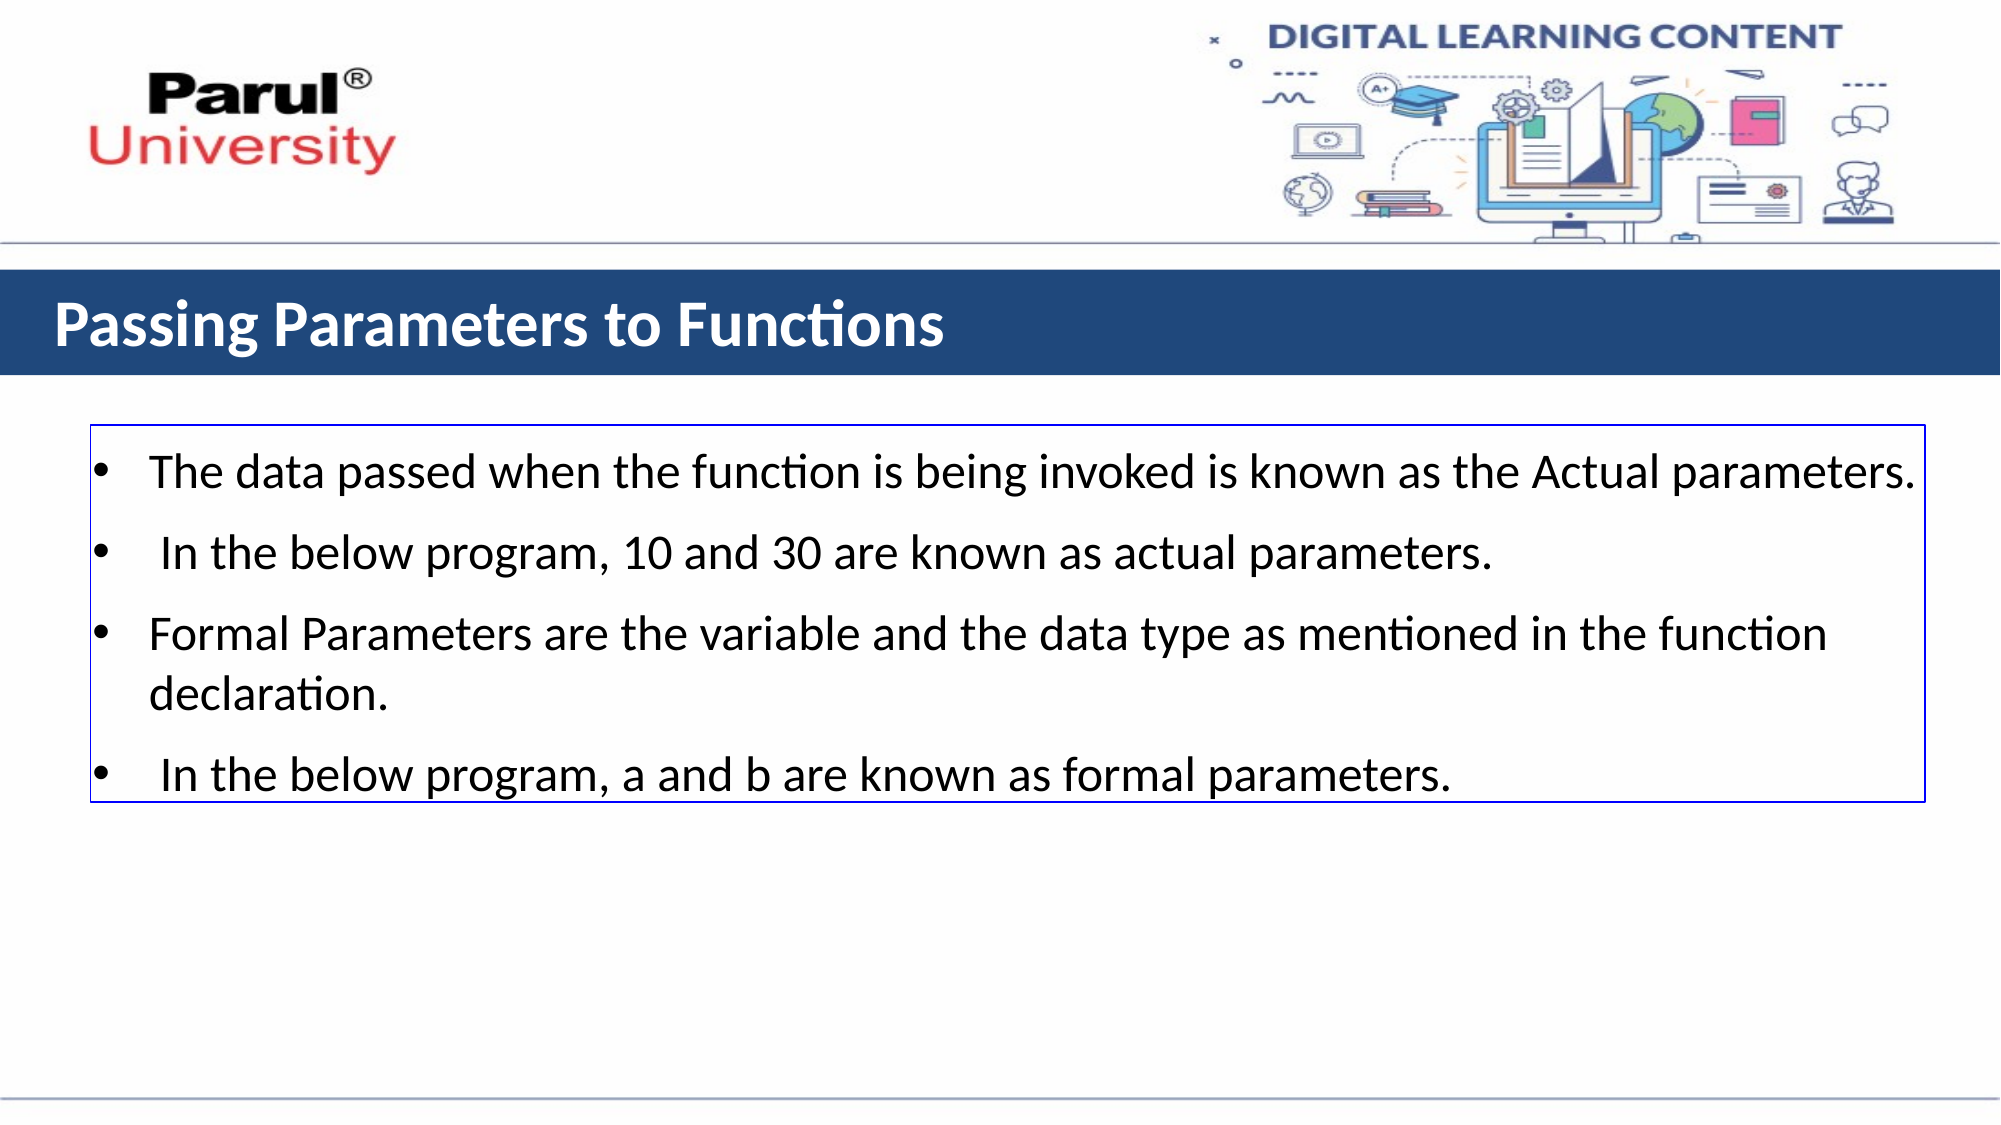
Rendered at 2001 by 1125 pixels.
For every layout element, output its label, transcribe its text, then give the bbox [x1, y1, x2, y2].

title Passing Parameters to Functions [54, 278, 1038, 469]
text_box The data passed when the function is being invoked is known as the Actual parameters. In the below program, 10 and 30 are known as actual parameters. Formal Parameters are the variable and the data type as mentioned in the function declaration. In the below program, a and b are known as formal parameters. [90, 425, 1925, 802]
picture [0, 0, 2000, 269]
picture [0, 376, 2000, 1125]
